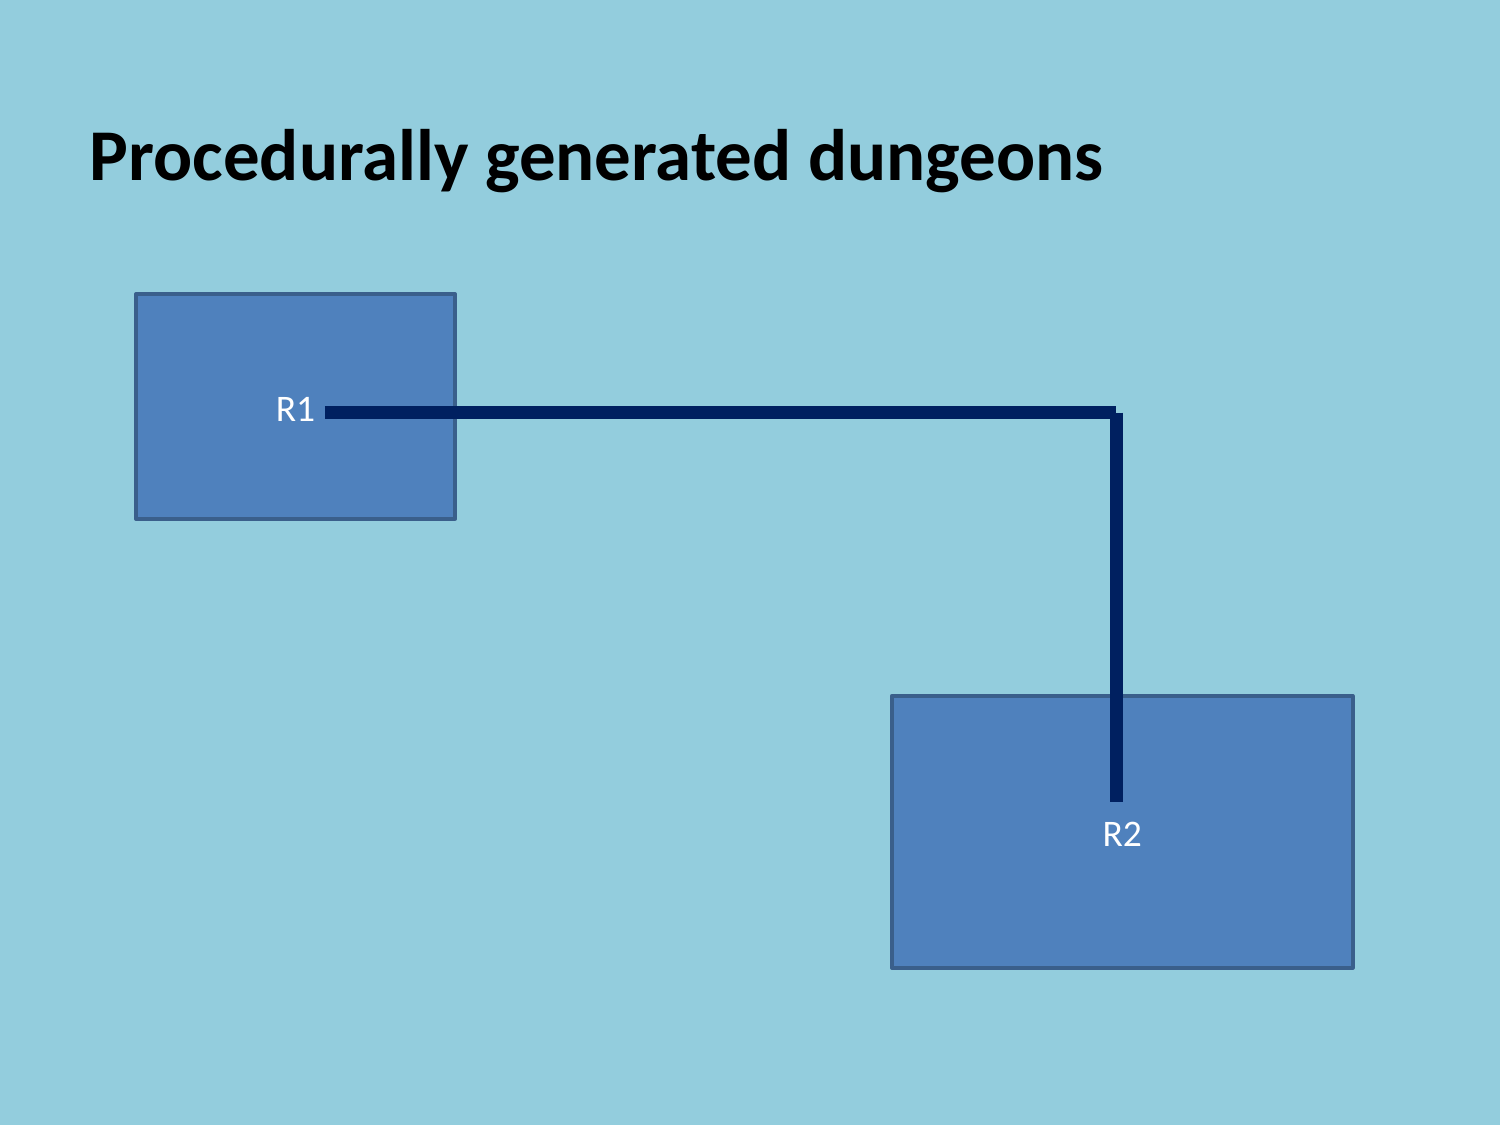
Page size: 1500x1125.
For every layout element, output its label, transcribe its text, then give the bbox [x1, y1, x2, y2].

text_box R2 [890, 694, 1355, 970]
text_box R1 [134, 292, 457, 521]
text_box Procedurally generated dungeons [0, 0, 1500, 203]
